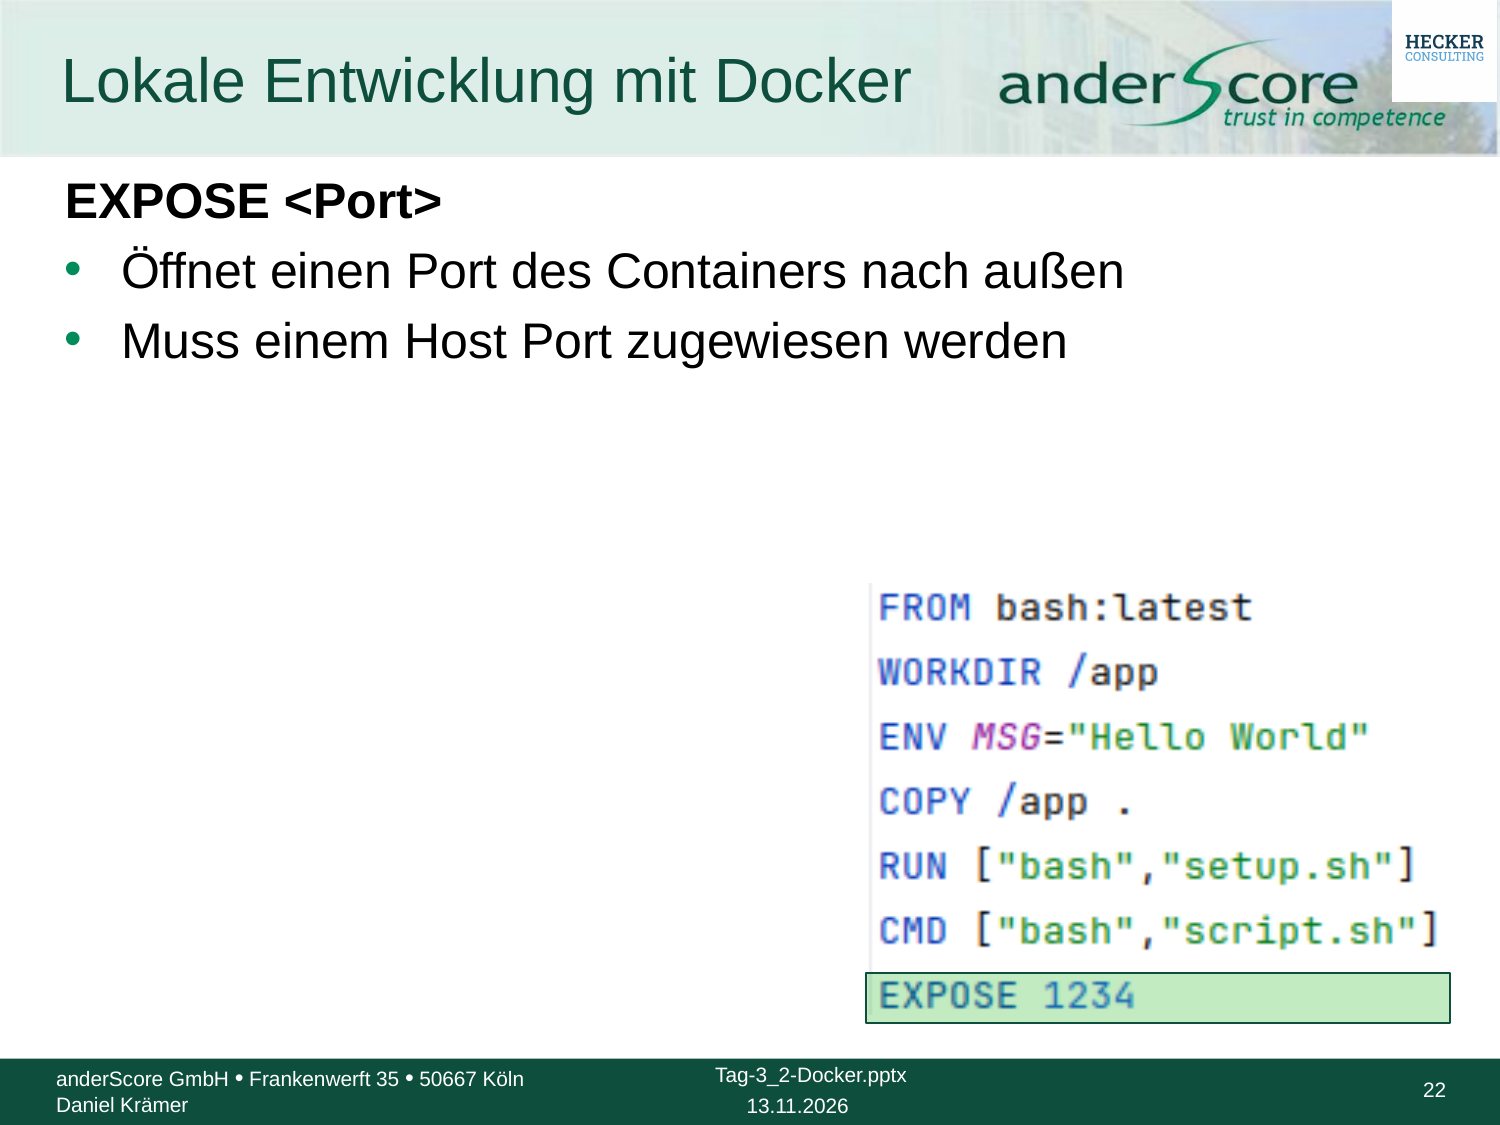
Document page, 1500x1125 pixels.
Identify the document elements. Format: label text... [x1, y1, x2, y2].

list EXPOSE <Port> Öffnet einen Port des Containers nach außen Muss einem Host Port zugewiesen werden [49, 160, 1447, 799]
title Lokale Entwicklung mit Docker [46, 24, 959, 141]
picture [867, 582, 1446, 1015]
text_box [866, 972, 1451, 1024]
picture [0, 0, 1500, 157]
